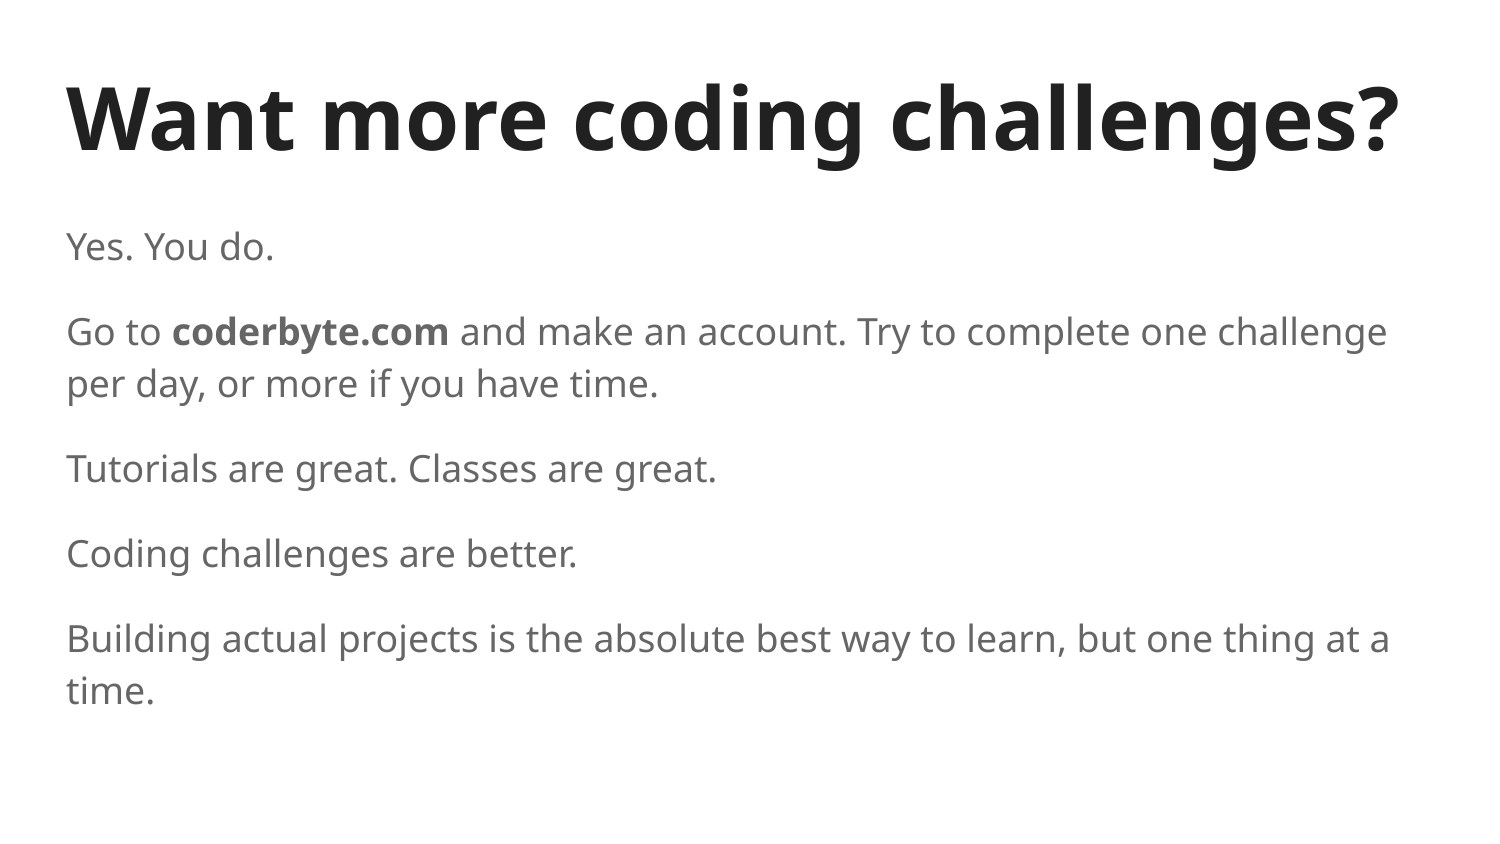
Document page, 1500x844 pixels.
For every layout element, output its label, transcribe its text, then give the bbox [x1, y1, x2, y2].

list Yes. You do. Go to coderbyte.com and make an account. Try to complete one challenge per day, or more if you have time. Tutorials are great. Classes are great. Coding challenges are better. Building actual projects is the absolute best way to learn, but one thing at a time. [51, 201, 1449, 750]
title Want more coding challenges? [51, 48, 1449, 180]
